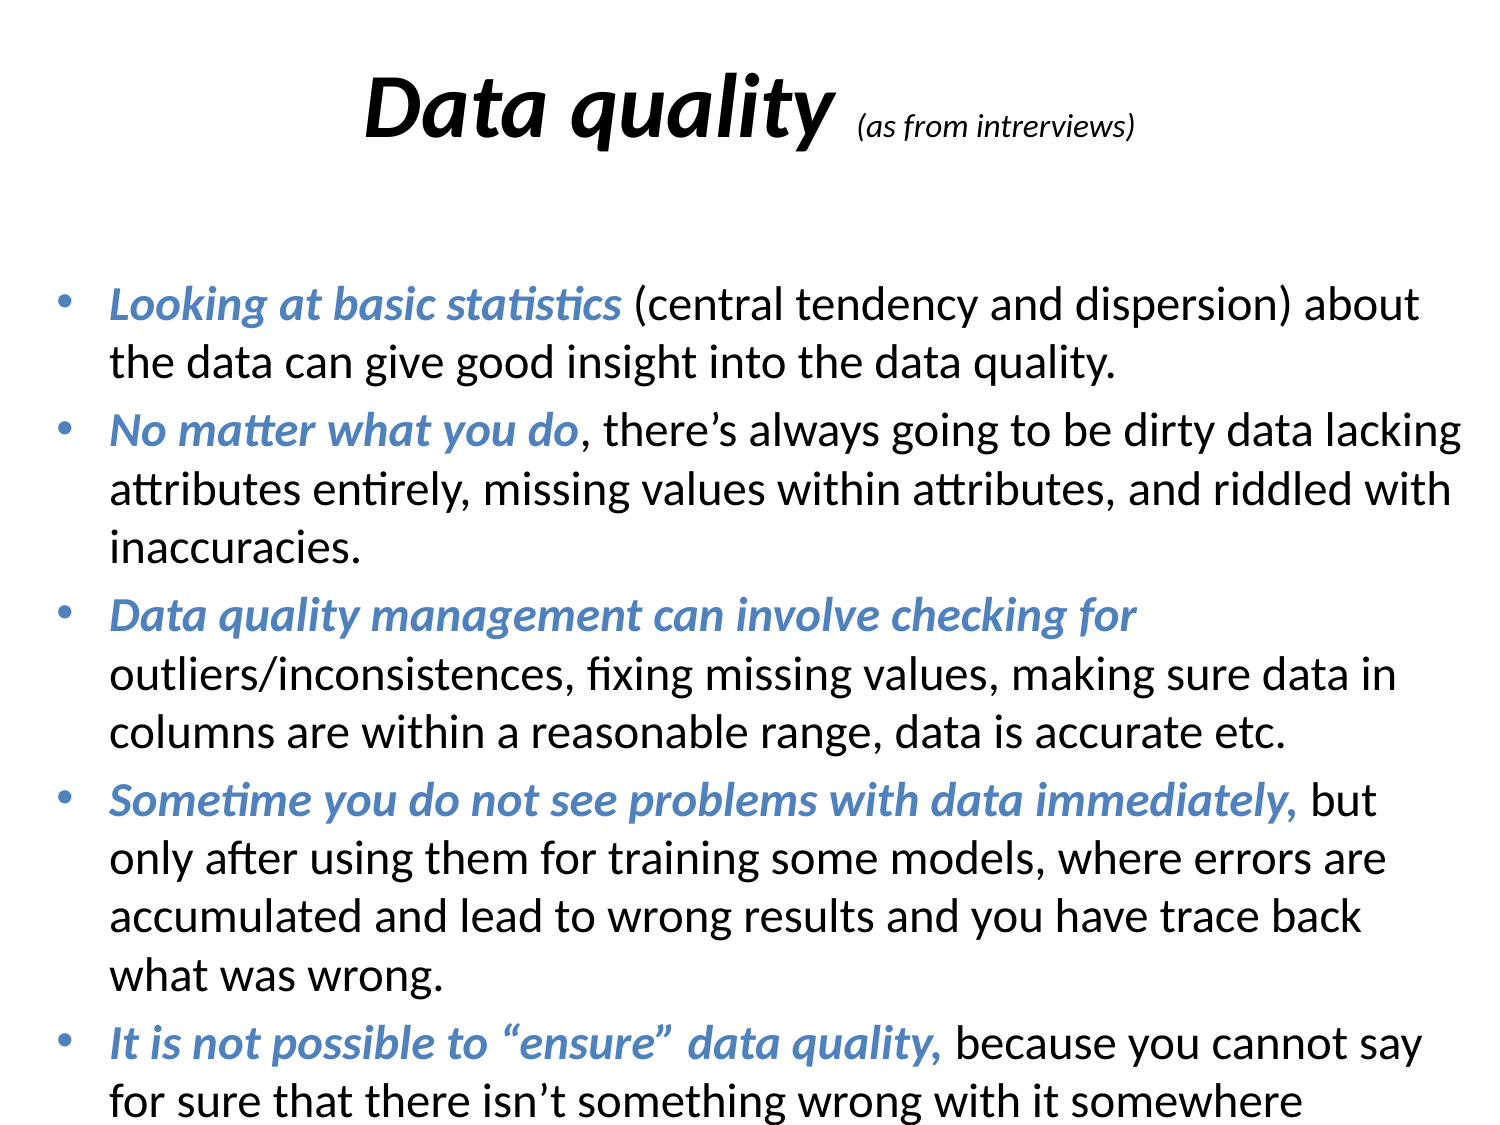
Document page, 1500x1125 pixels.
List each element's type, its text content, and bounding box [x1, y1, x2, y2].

list Looking at basic statistics (central tendency and dispersion) about the data can give good insight into the data quality. No matter what you do, there’s always going to be dirty data lacking attributes entirely, missing values within attributes, and riddled with inaccuracies. Data quality management can involve checking for outliers/inconsistences, fixing missing values, making sure data in columns are within a reasonable range, data is accurate etc. Sometime you do not see problems with data immediately, but only after using them for training some models, where errors are accumulated and lead to wrong results and you have trace back what was wrong. It is not possible to “ensure” data quality, because you cannot say for sure that there isn’t something wrong with it somewhere [41, 196, 1483, 1125]
title Data quality (as from intrerviews) [75, 7, 1425, 195]
